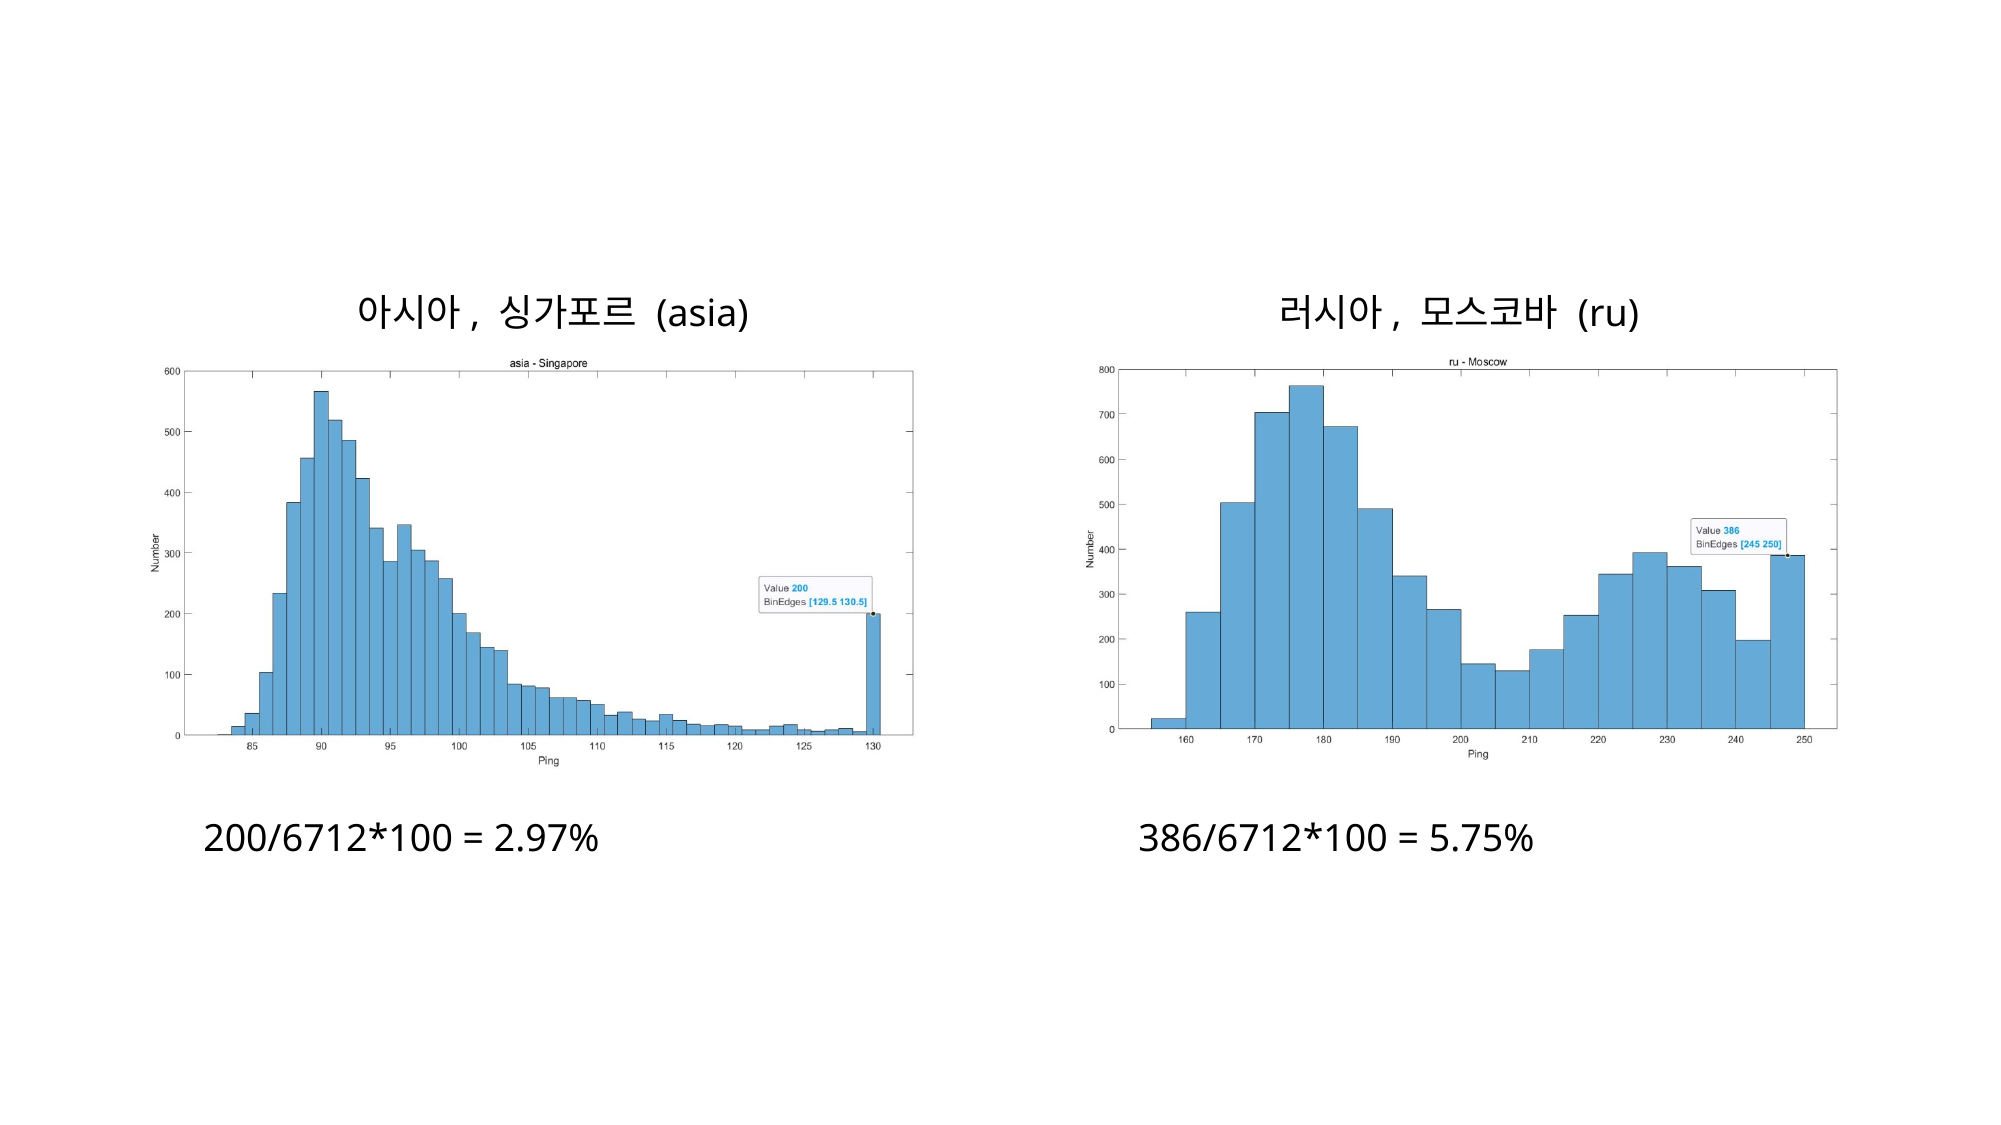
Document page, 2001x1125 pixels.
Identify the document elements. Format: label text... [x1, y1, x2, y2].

text_box 386/6712*100 = 5.75% [1081, 779, 2000, 867]
text_box 200/6712*100 = 2.97% [146, 779, 1081, 867]
picture [146, 356, 919, 769]
picture [1081, 356, 1841, 761]
text_box 아시아, 싱가포르 (asia) [12, 254, 918, 341]
text_box 러시아, 모스코바 (ru) [918, 254, 1959, 341]
